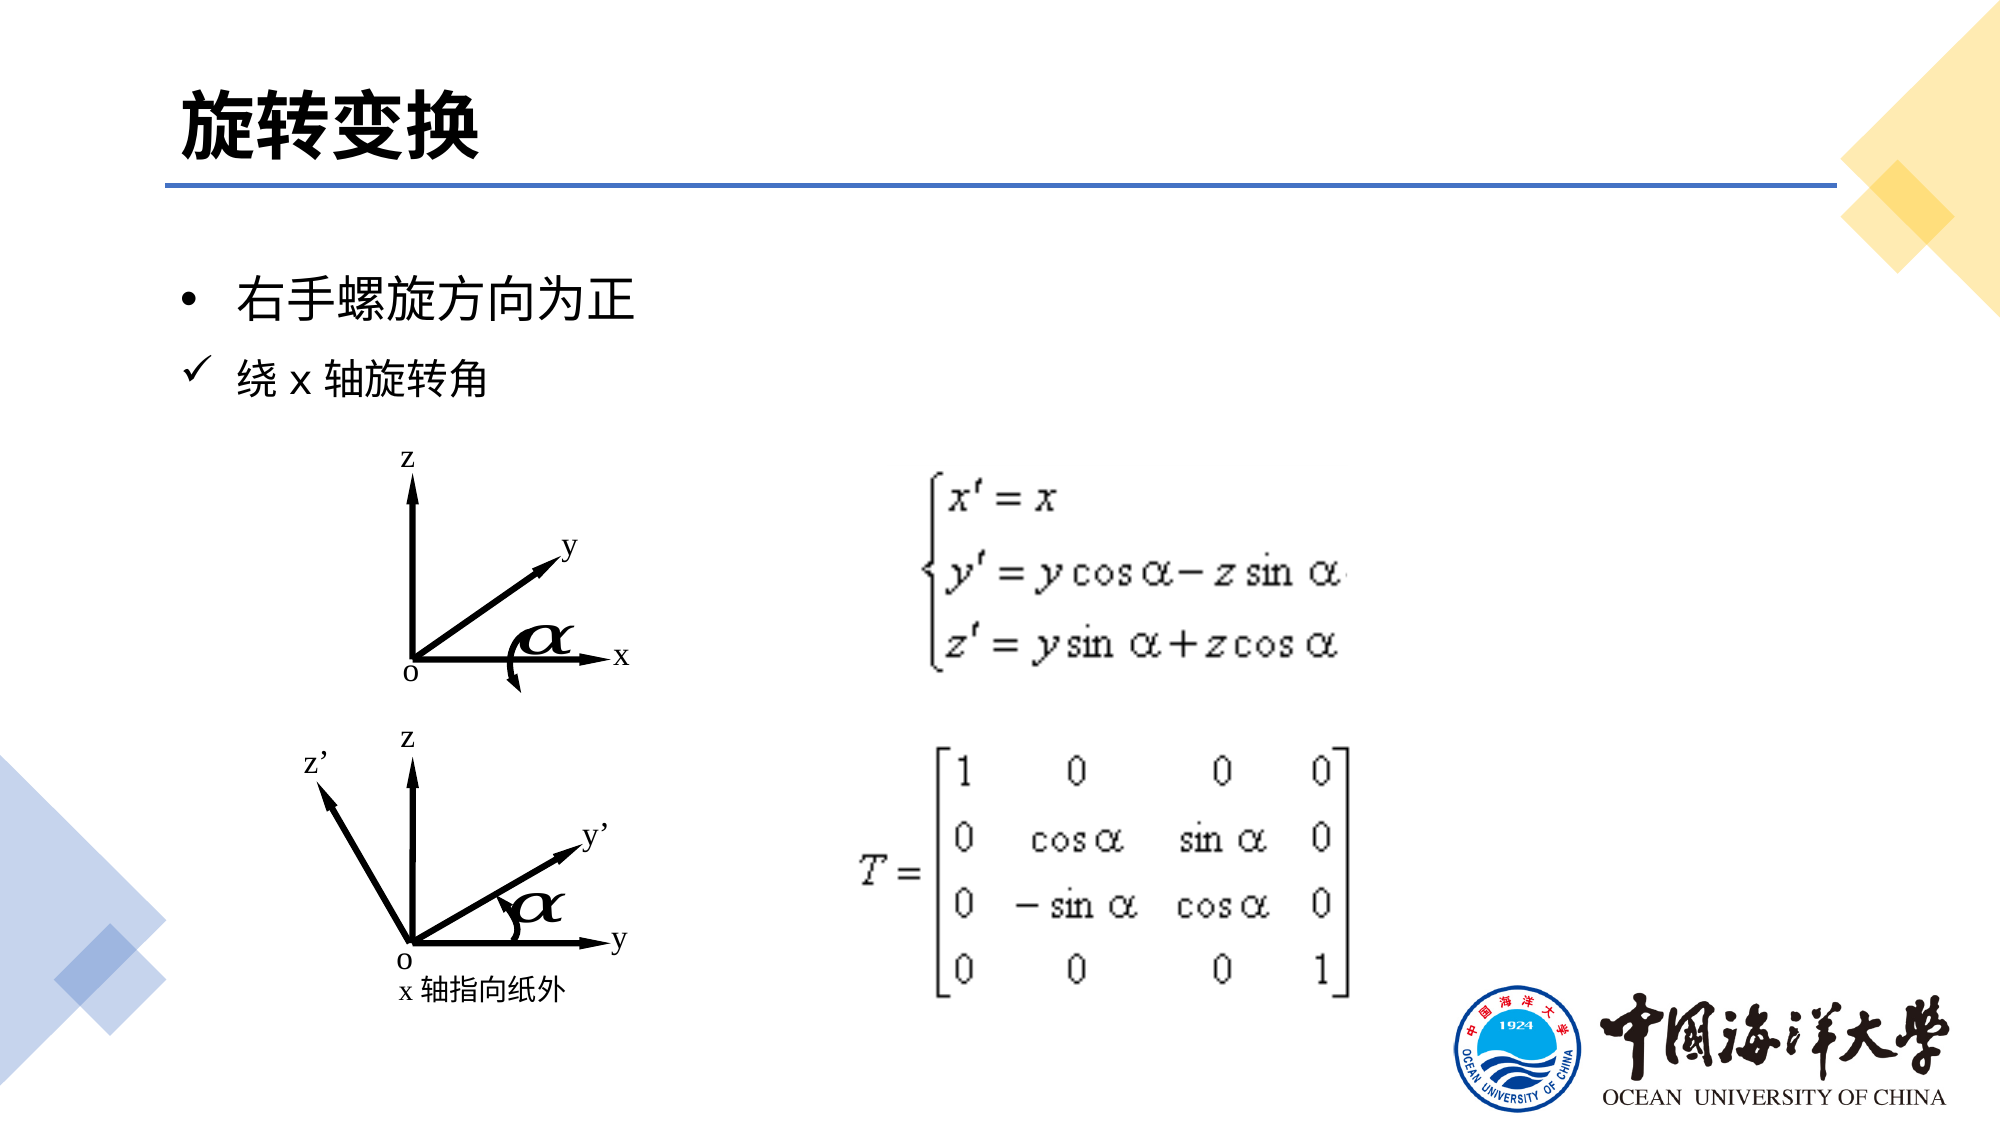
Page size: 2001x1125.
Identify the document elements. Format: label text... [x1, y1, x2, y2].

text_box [0, 754, 167, 1086]
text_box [1840, 0, 2000, 318]
picture [887, 464, 1348, 688]
text_box [0, 0, 2000, 1125]
text_box 旋转变换 [165, 71, 1458, 176]
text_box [288, 426, 673, 1027]
picture [1414, 977, 2000, 1125]
picture [844, 726, 1369, 1026]
